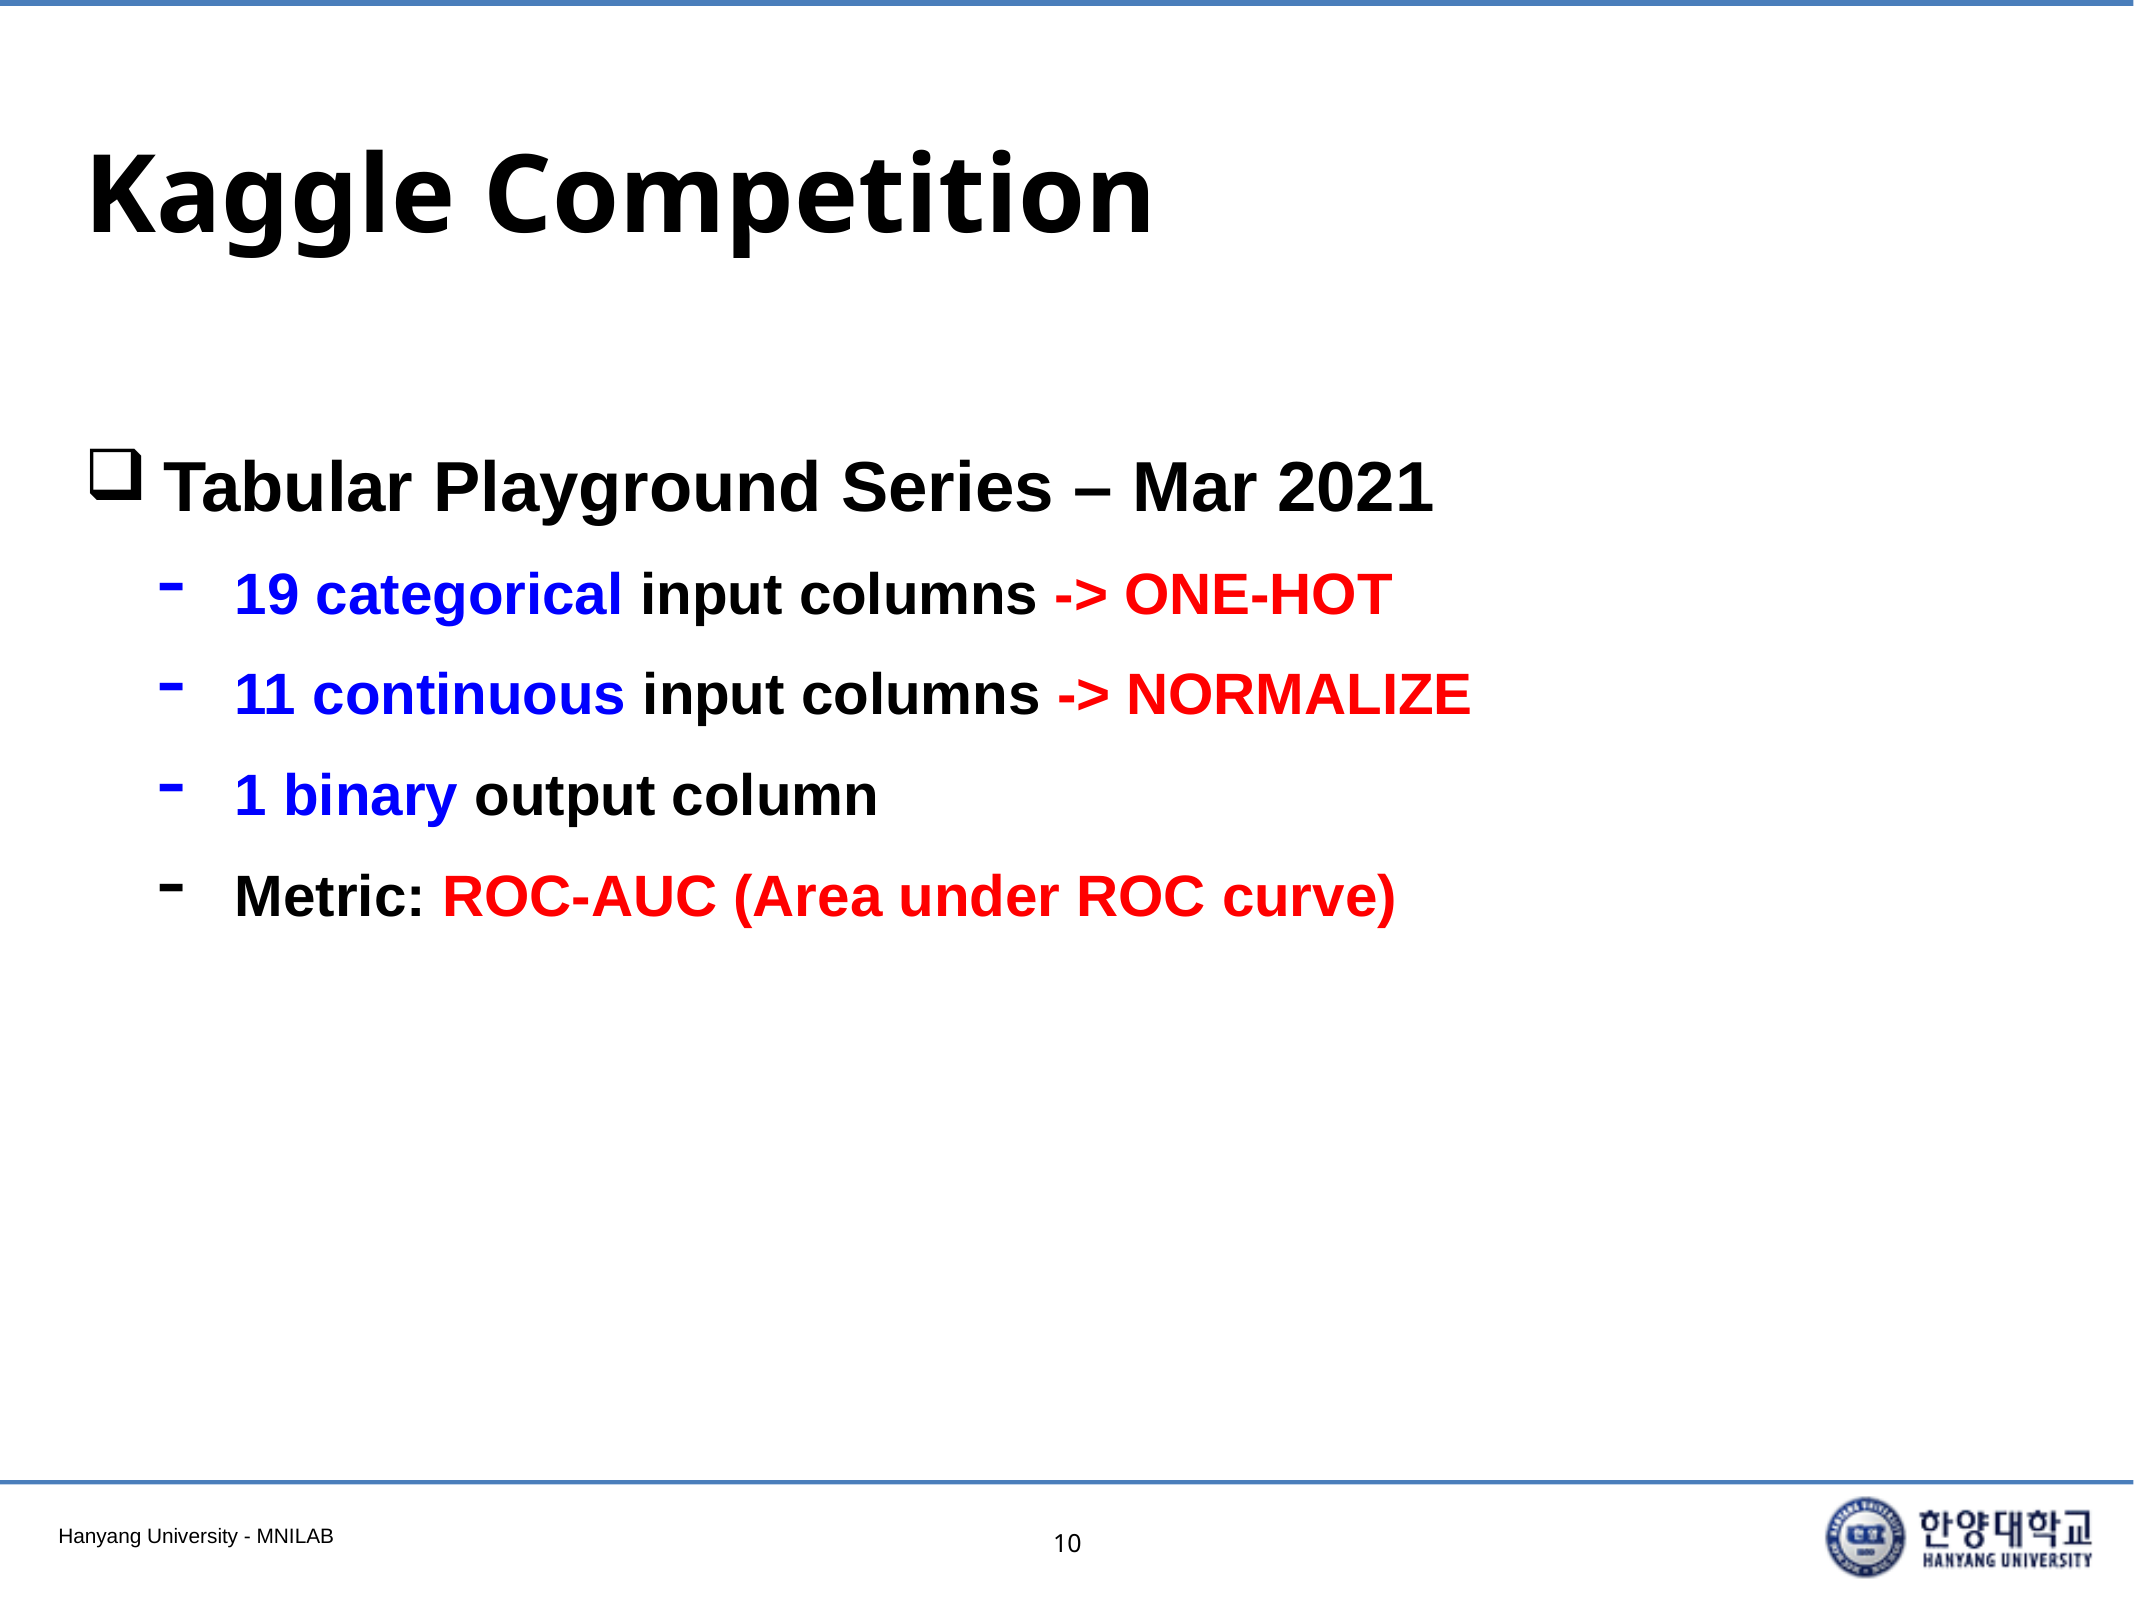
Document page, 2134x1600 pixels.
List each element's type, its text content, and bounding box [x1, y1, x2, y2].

title Kaggle Competition [75, 41, 2058, 338]
slide_number 10 [1037, 1518, 1098, 1567]
picture [1797, 1495, 2128, 1581]
list Tabular Playground Series – Mar 2021 19 categorical input columns -> ONE-HOT 11 continuous input columns -> NORMALIZE 1 binary output column Metric: ROC-AUC (Area under ROC curve) [75, 415, 2018, 987]
